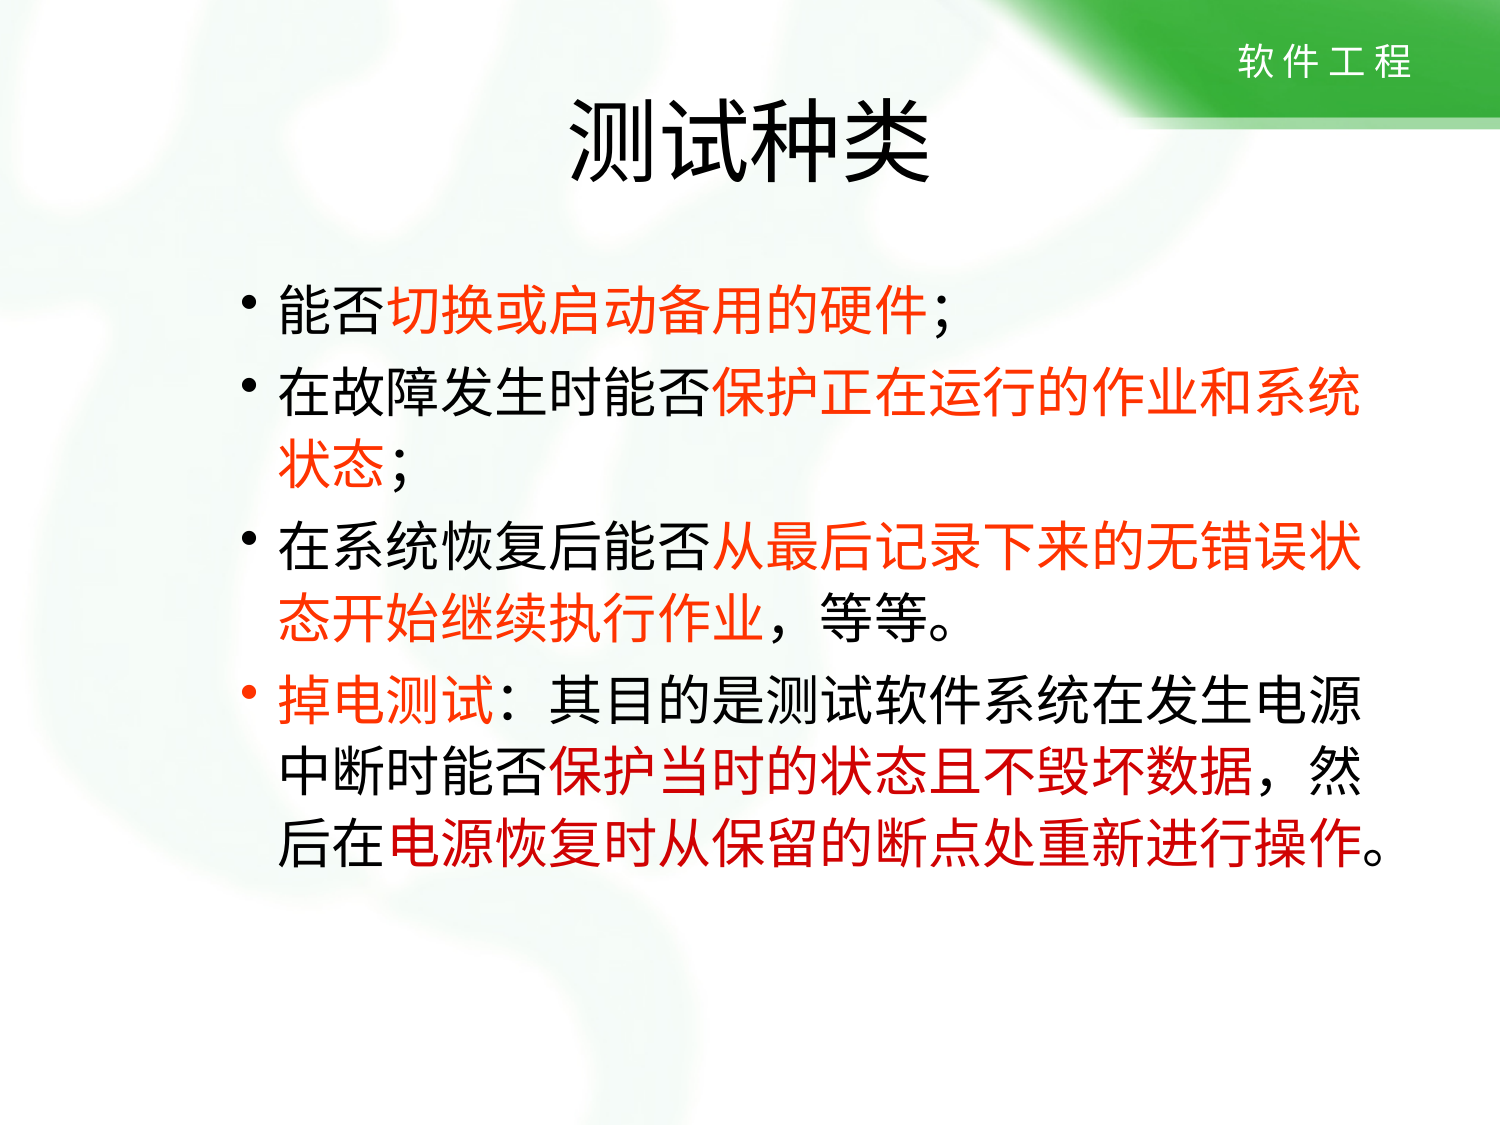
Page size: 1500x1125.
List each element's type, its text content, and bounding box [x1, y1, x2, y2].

picture [0, 0, 1500, 1125]
title 测试种类 [75, 45, 1425, 233]
list 能否切换或启动备用的硬件； 在故障发生时能否保护正在运行的作业和系统状态； 在系统恢复后能否从最后记录下来的无错误状态开始继续执行作业，等等。 掉电测试：其目的是测试软件系统在发生电源中断时能否保护当时的状态且不毁坏数据，然后在电源恢复时从保留的断点处重新进行操作。 [75, 262, 1425, 1005]
